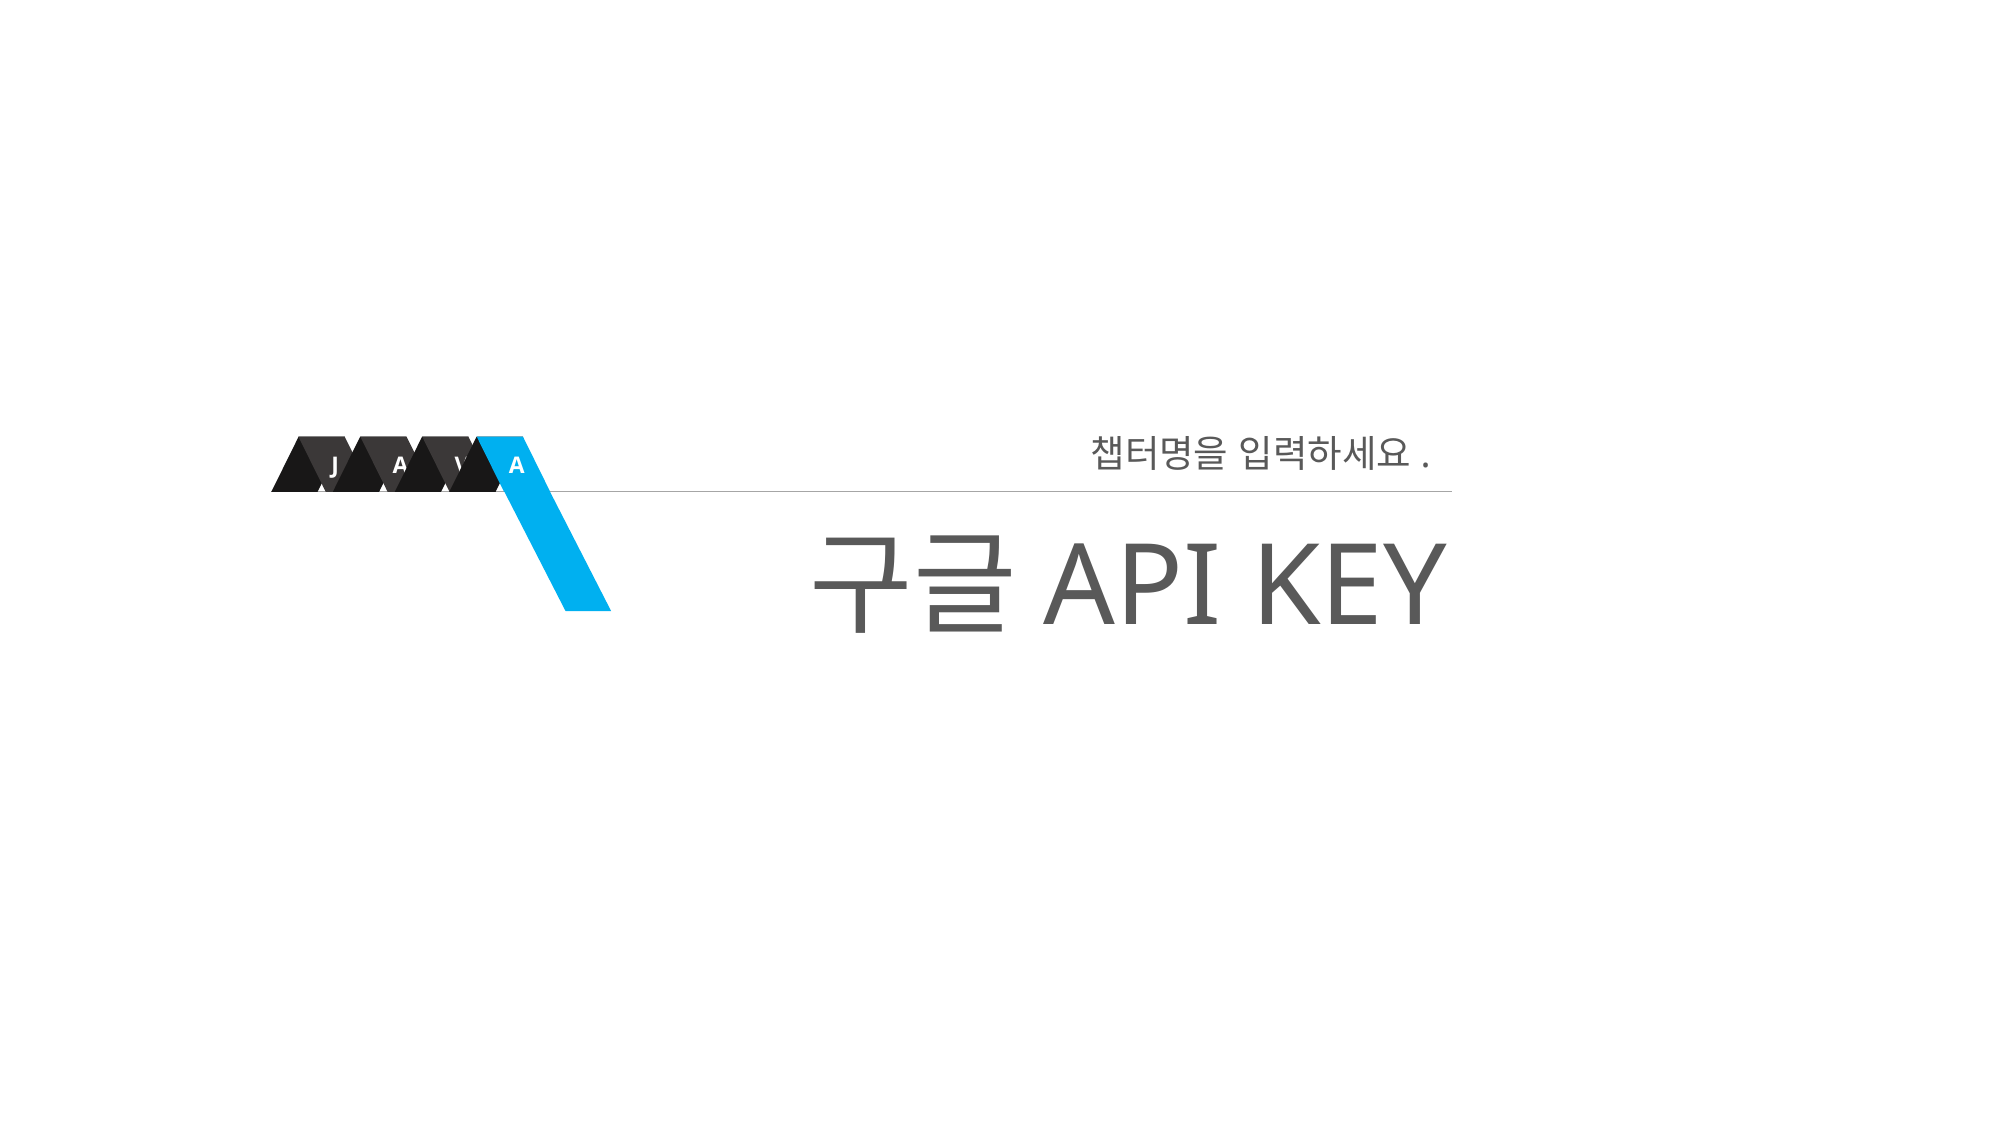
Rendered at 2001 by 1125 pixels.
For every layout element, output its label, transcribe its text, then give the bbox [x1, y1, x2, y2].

title 구글API KEY [549, 501, 1708, 657]
text_box 챕터명을 입력하세요. [1075, 422, 1488, 483]
